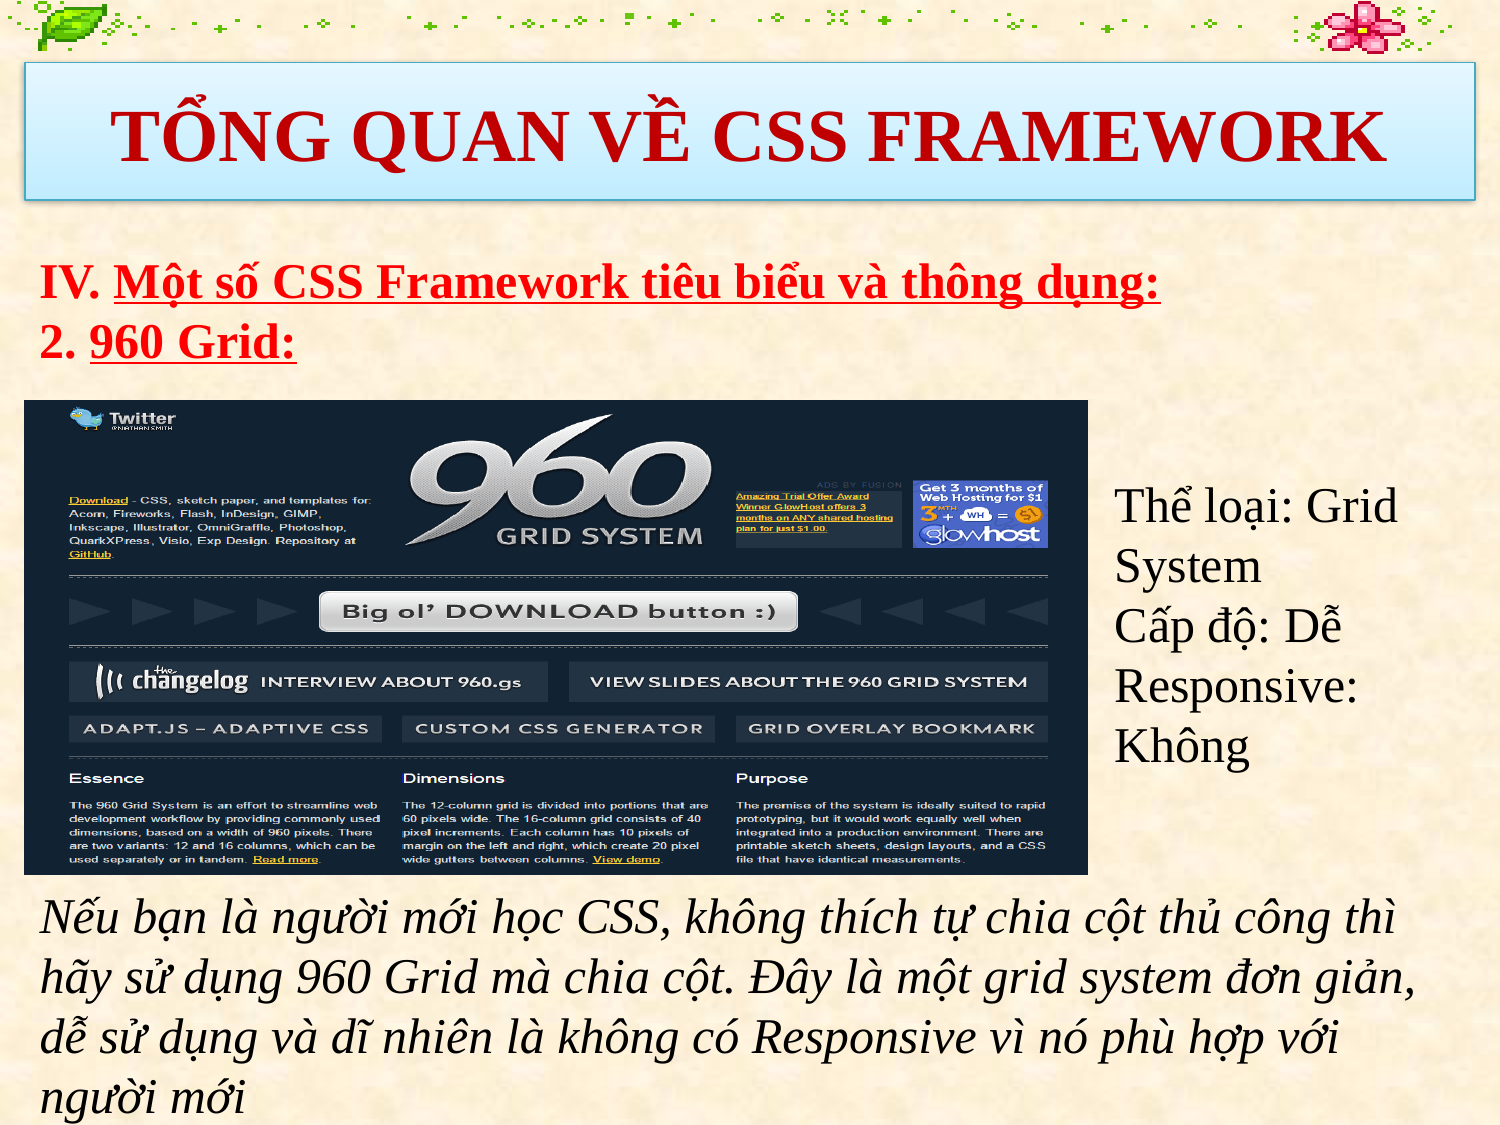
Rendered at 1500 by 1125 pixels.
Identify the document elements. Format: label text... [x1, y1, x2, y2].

picture [0, 0, 1500, 1125]
text_box IV. Một số CSS Framework tiêu biểu và thông dụng: 2. 960 Grid: [24, 241, 1469, 557]
text_box Thể loại: Grid System Cấp độ: Dễ Responsive: Không [1099, 464, 1482, 825]
title TỔNG QUAN VỀ CSS FRAMEWORK [24, 66, 1476, 201]
text_box Nếu bạn là người mới học CSS, không thích tự chia cột thủ công thì hãy sử dụng 960 Grid mà chia cột. Đây là một grid system đơn giản, dễ sử dụng và dĩ nhiên là không có Responsive vì nó phù hợp với người mới [24, 875, 1469, 1125]
